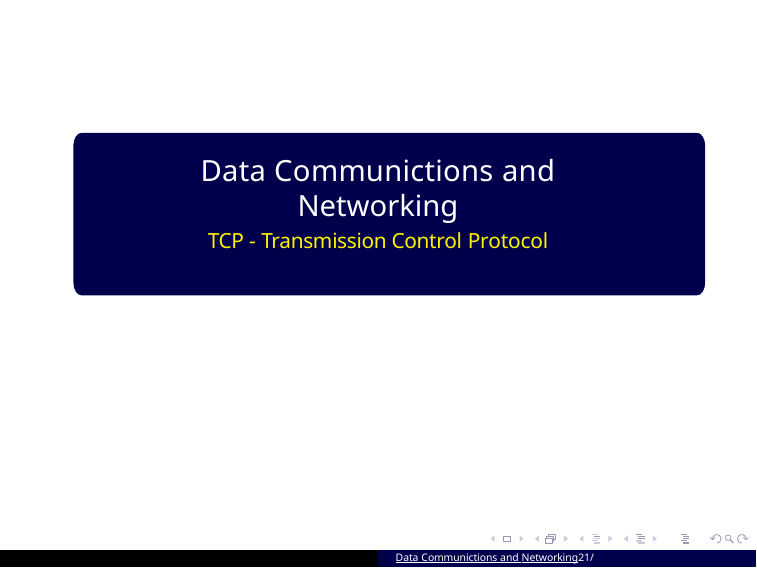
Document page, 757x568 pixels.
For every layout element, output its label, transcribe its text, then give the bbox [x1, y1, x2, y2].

title Data Communictions and Networking TCP - Transmission Control Protocol [147, 141, 609, 254]
text_box [73, 132, 706, 296]
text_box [0, 549, 757, 568]
